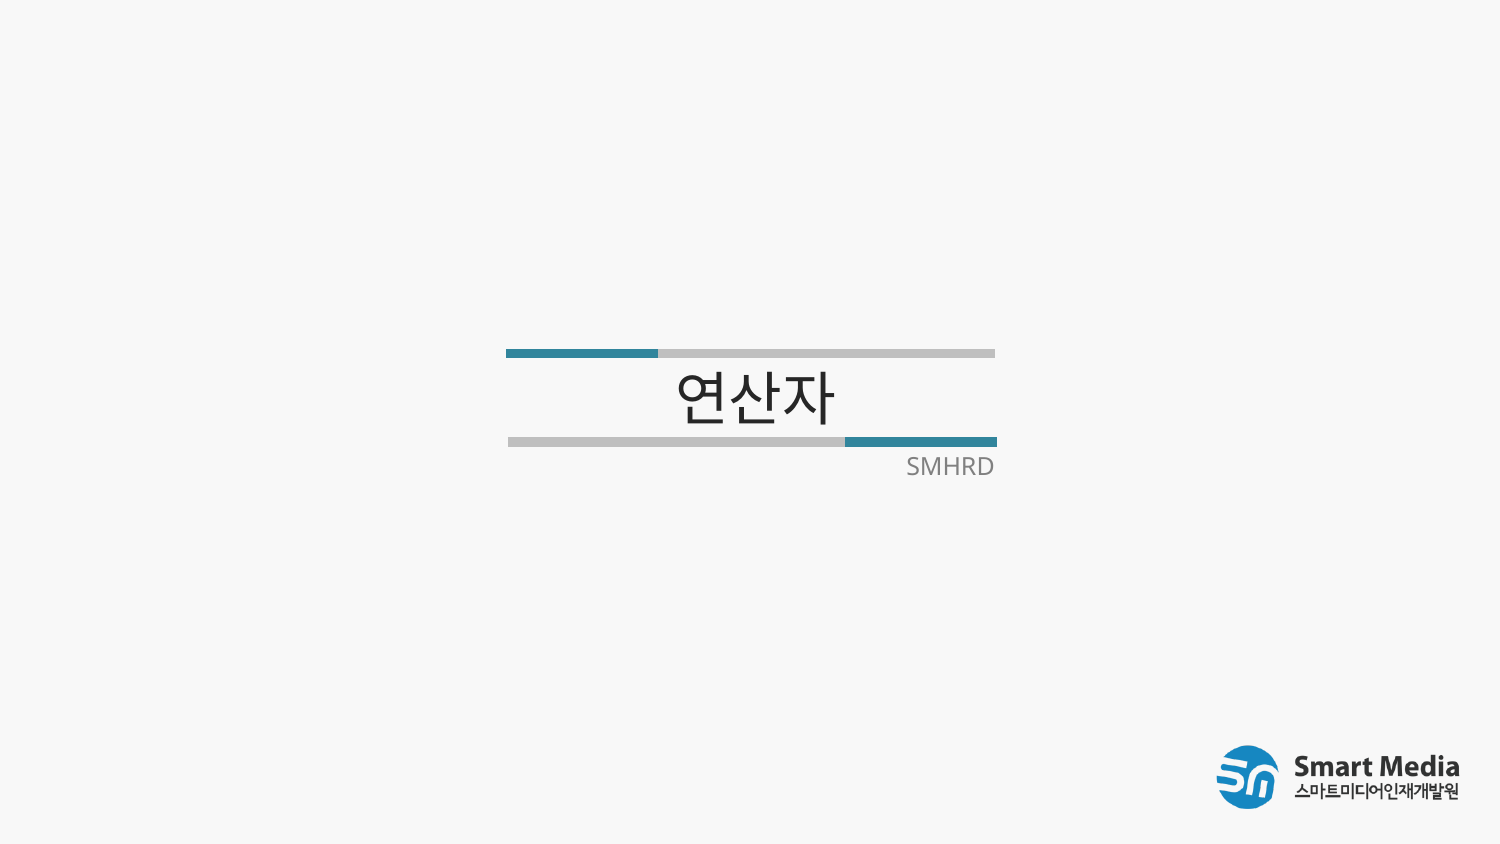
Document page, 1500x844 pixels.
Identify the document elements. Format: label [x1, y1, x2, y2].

text_box [446, 353, 1065, 489]
picture [1204, 728, 1471, 826]
